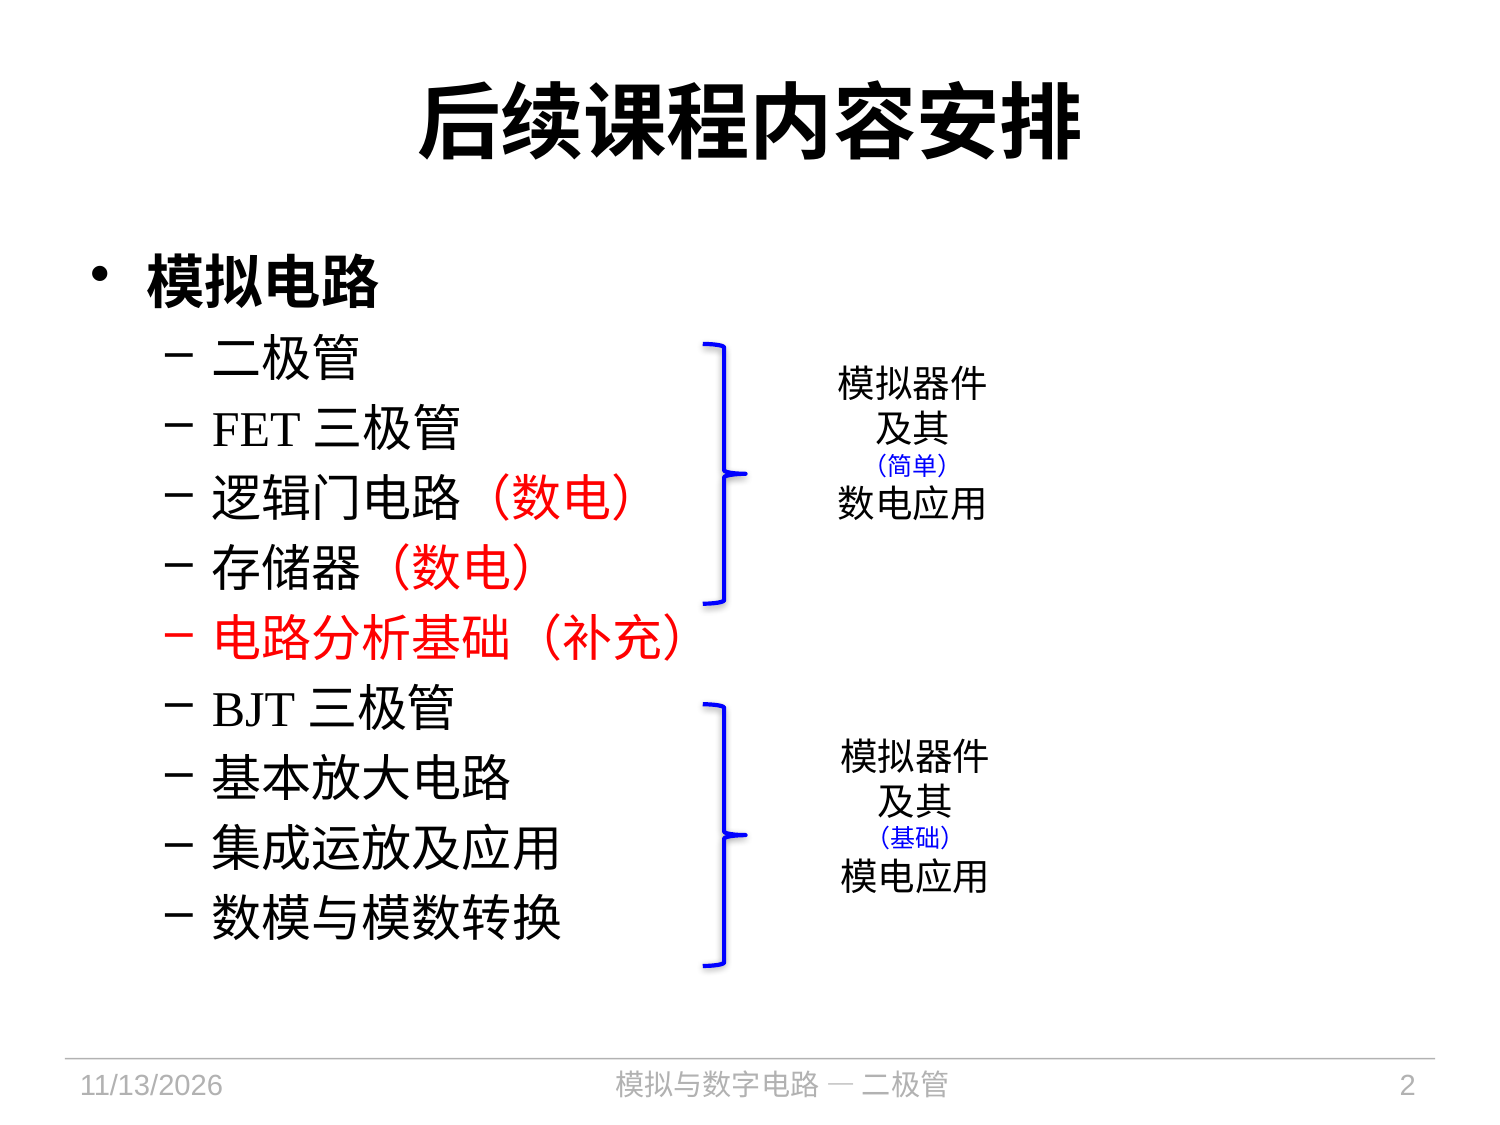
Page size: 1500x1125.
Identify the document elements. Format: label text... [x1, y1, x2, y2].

text_box [702, 533, 727, 606]
text_box [702, 905, 727, 969]
text_box 模拟器件 及其 （简单） 数电应用 [655, 353, 1170, 533]
footer 模拟与数字电路 — 二极管 [359, 1058, 1205, 1125]
text_box [702, 702, 727, 725]
text_box 模拟器件 及其 （基础） 模电应用 [702, 725, 1128, 905]
slide_number 2 [1230, 1058, 1431, 1125]
list 模拟电路 二极管 FET三极管 逻辑门电路（数电） 存储器（数电） 电路分析基础（补充） BJT三极管 基本放大电路 集成运放及应用 数模与模数转换 [75, 237, 1425, 1047]
title 后续课程内容安排 [75, 24, 1425, 213]
text_box [702, 341, 727, 353]
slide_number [64, 1058, 348, 1125]
